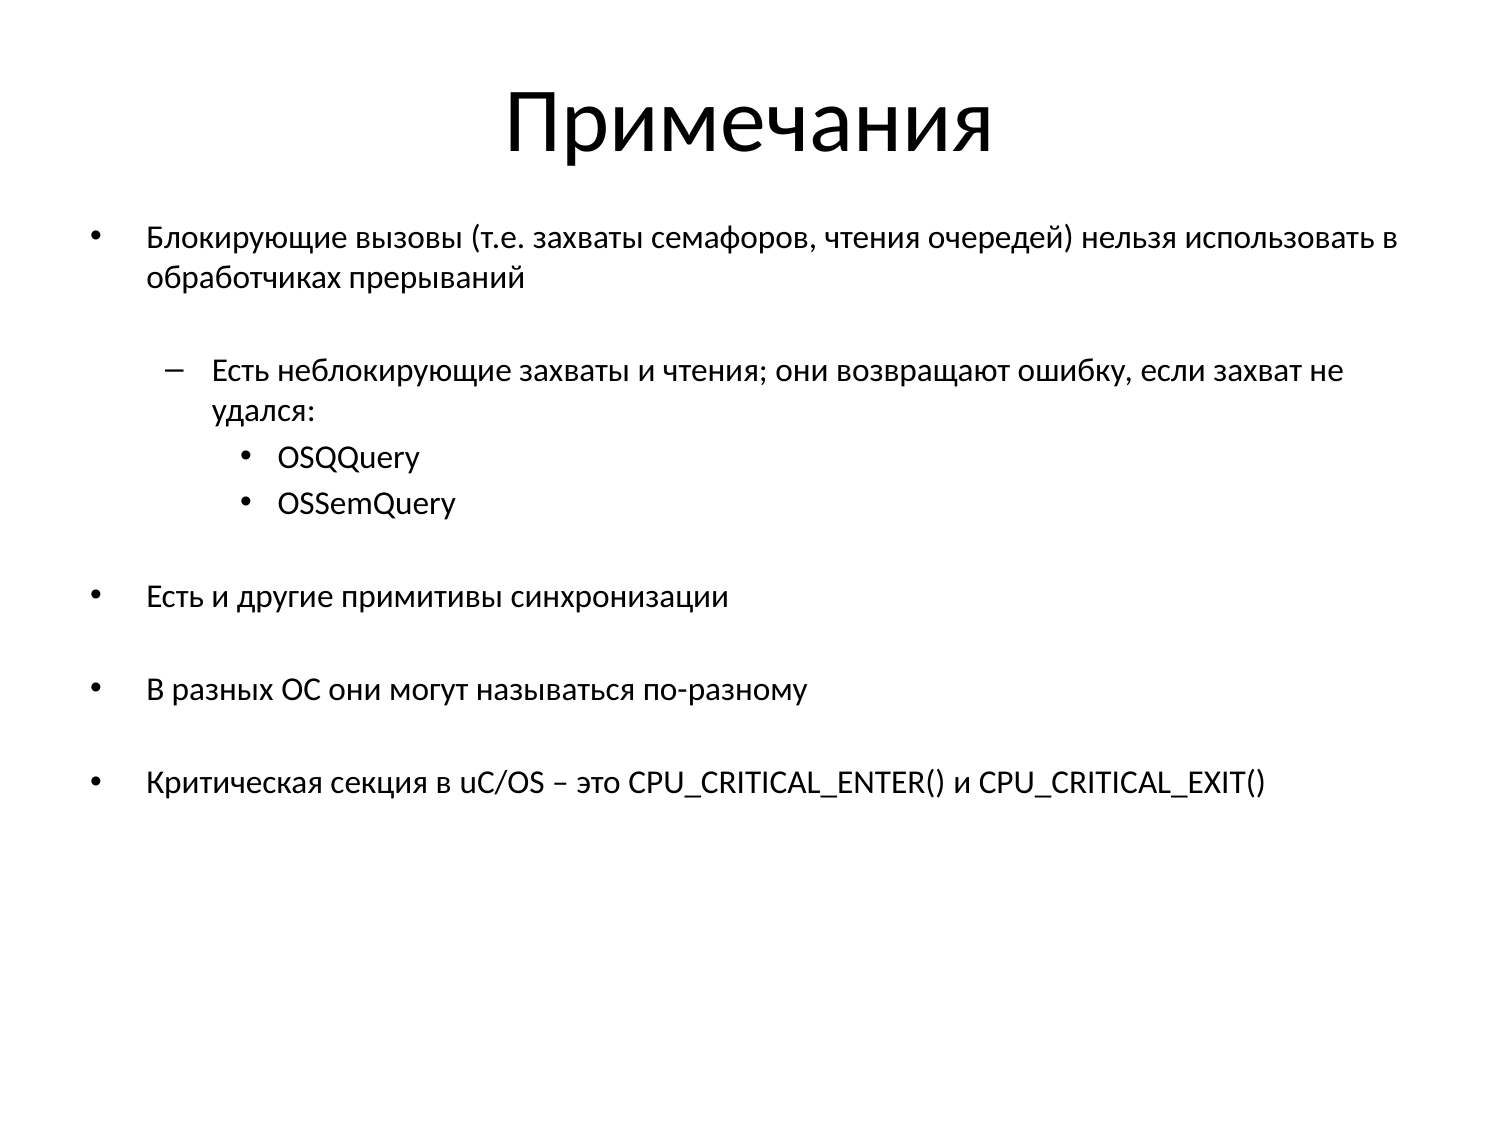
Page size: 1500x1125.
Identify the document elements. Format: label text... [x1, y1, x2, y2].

list Блокирующие вызовы (т.е. захваты семафоров, чтения очередей) нельзя использовать в обработчиках прерываний Есть неблокирующие захваты и чтения; они возвращают ошибку, если захват не удался: OSQQuery OSSemQuery Есть и другие примитивы синхронизации В разных OС они могут называться по-разному Критическая секция в uC/OS – это CPU_CRITICAL_ENTER() и CPU_CRITICAL_EXIT() [75, 208, 1425, 1083]
title Примечания [75, 45, 1425, 185]
